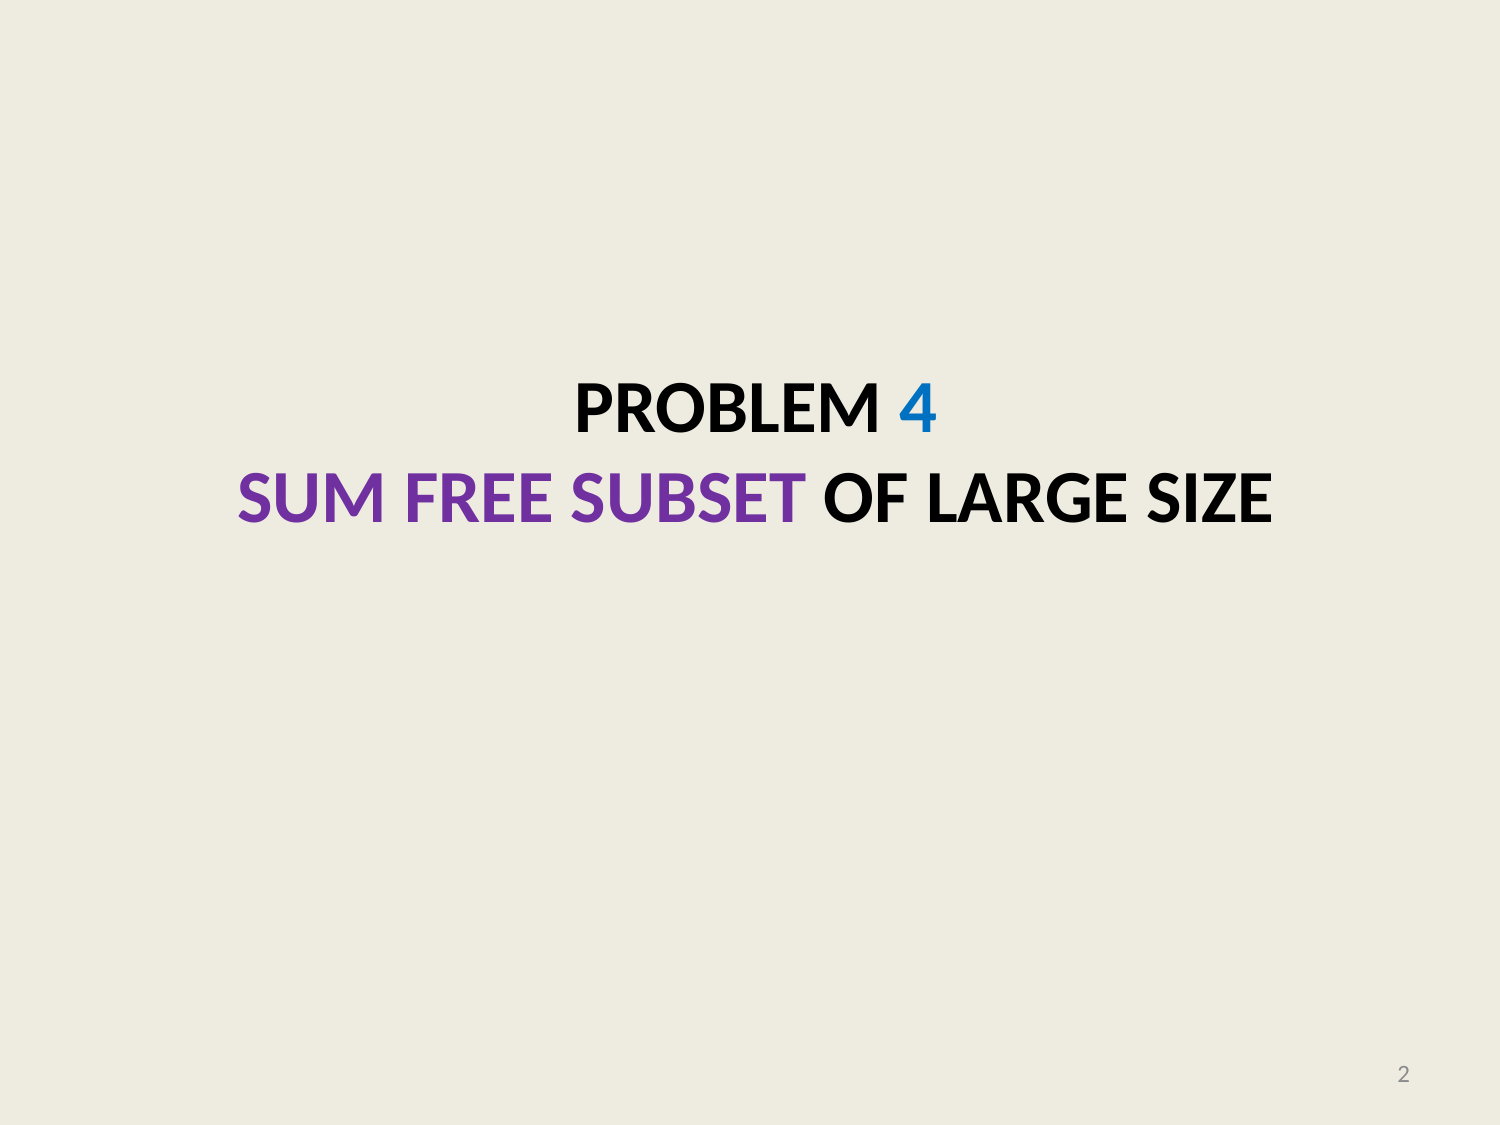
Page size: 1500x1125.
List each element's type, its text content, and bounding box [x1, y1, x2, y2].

title problem 4 Sum free subset of large size [118, 350, 1394, 574]
slide_number 2 [1074, 1042, 1425, 1103]
